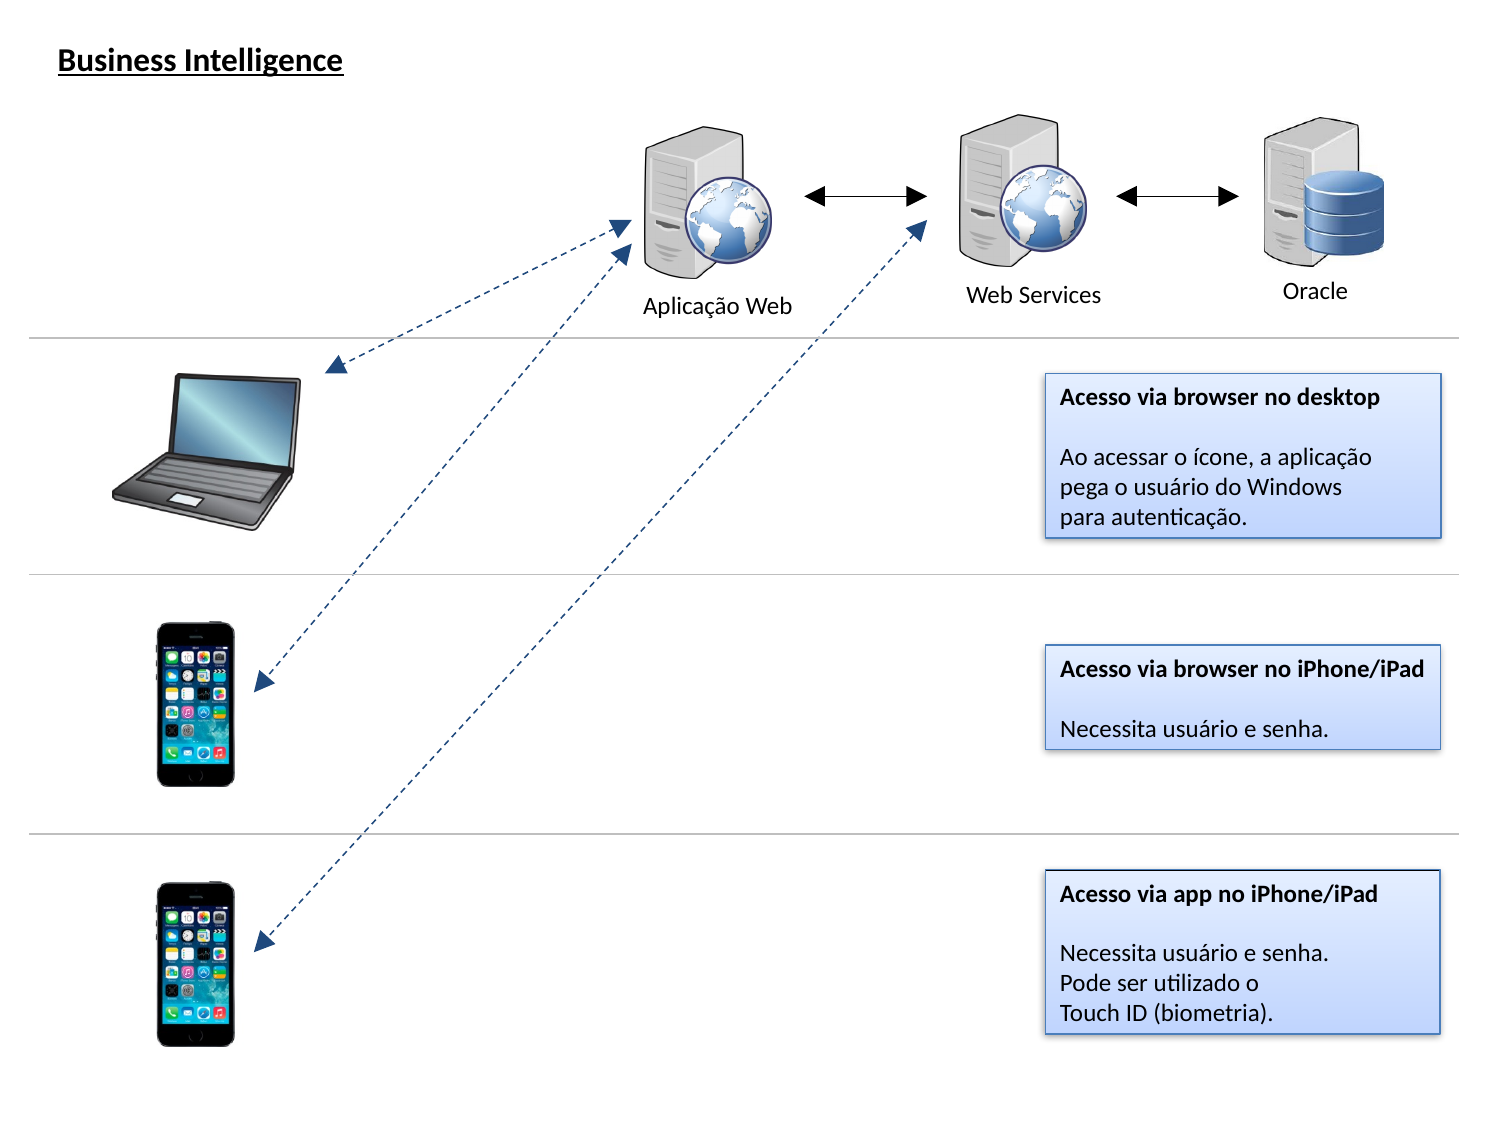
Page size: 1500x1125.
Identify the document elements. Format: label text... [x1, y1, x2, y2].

text_box Acesso via browser no desktop Ao acessar o ícone, a aplicação pega o usuário do Windows para autenticação. [1045, 373, 1442, 539]
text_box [950, 114, 1118, 317]
picture [111, 621, 253, 788]
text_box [253, 219, 928, 337]
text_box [1253, 113, 1389, 314]
picture [111, 881, 278, 1047]
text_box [627, 126, 810, 218]
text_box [253, 582, 928, 833]
text_box Acesso via browser no iPhone/iPad Necessita usuário e senha. [1045, 644, 1441, 750]
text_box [253, 843, 928, 953]
picture [111, 373, 253, 531]
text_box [253, 347, 928, 573]
text_box Business Intelligence [42, 30, 359, 86]
text_box Acesso via app no iPhone/iPad Necessita usuário e senha. Pode ser utilizado o Touch ID (biometria). [1045, 869, 1441, 1035]
